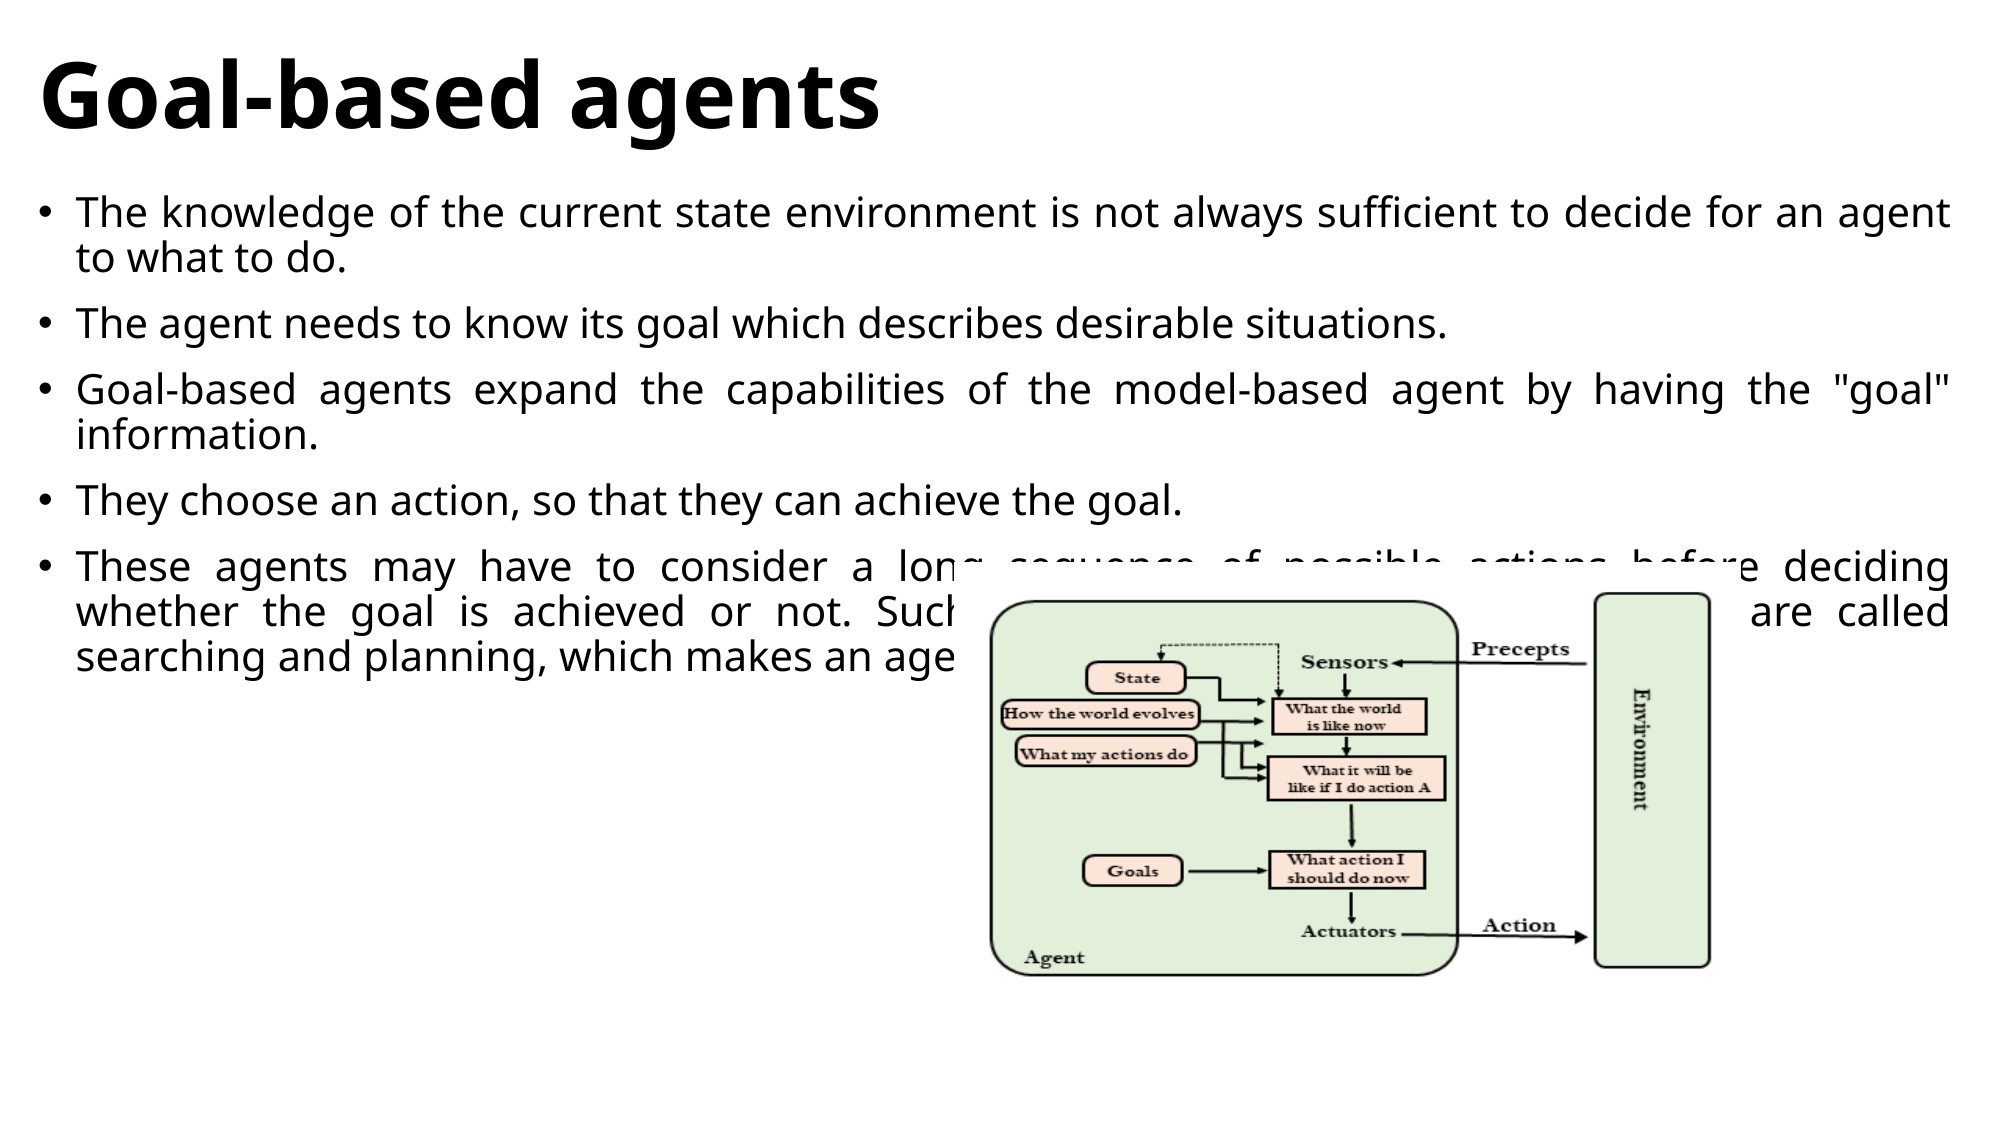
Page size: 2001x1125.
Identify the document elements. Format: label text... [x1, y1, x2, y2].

picture [954, 562, 1741, 1020]
list The knowledge of the current state environment is not always sufficient to decide for an agent to what to do. The agent needs to know its goal which describes desirable situations. Goal-based agents expand the capabilities of the model-based agent by having the "goal" information. They choose an action, so that they can achieve the goal. These agents may have to consider a long sequence of possible actions before deciding whether the goal is achieved or not. Such considerations of different scenario are called searching and planning, which makes an agent proactive. [23, 184, 1967, 1090]
title Goal-based agents [23, 35, 1967, 163]
